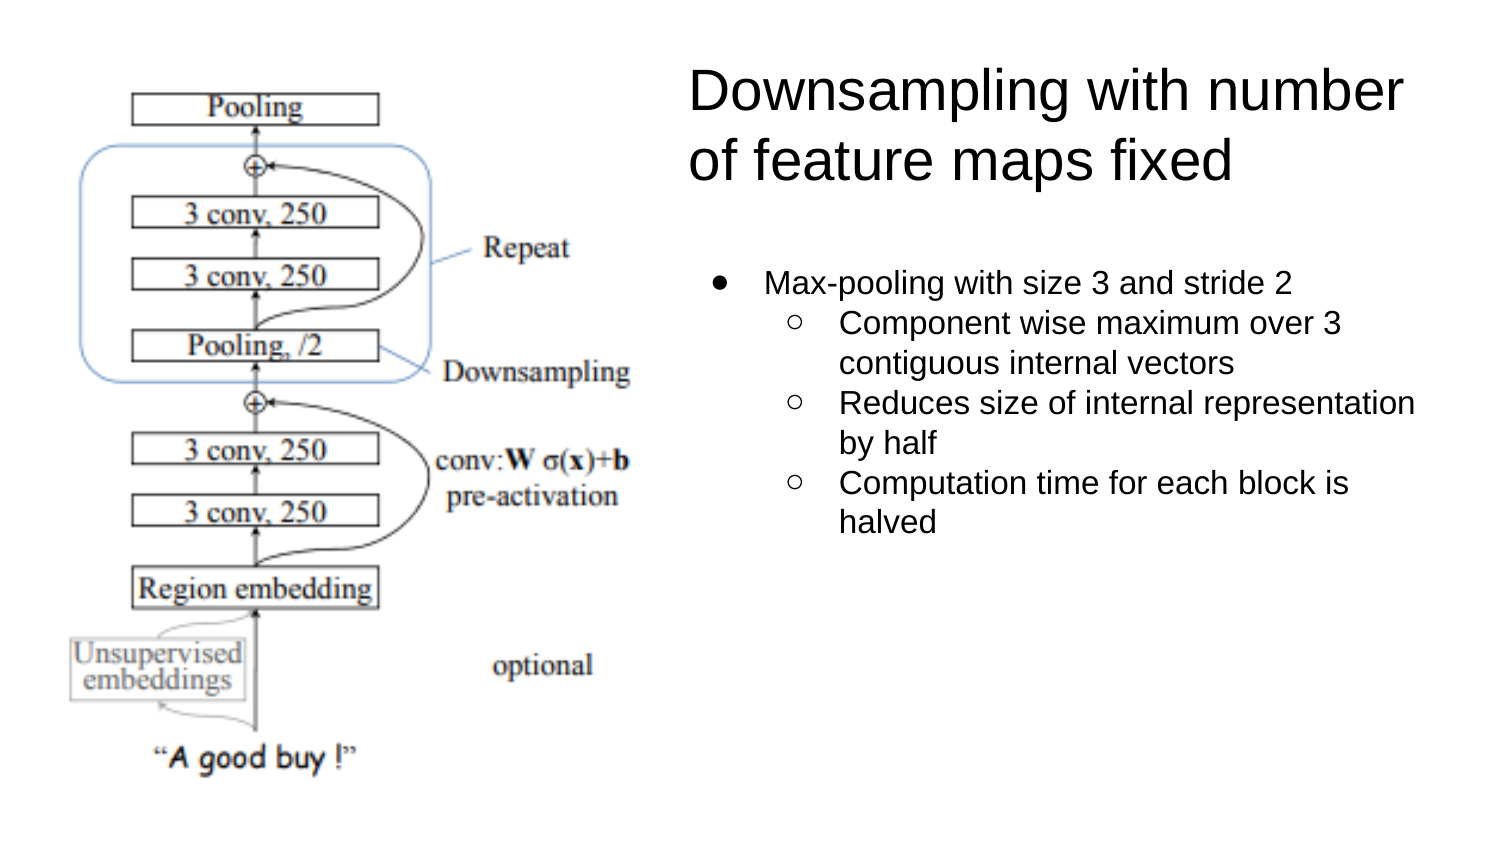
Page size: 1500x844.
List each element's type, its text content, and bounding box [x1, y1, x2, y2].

title Downsampling with number of feature maps fixed Max-pooling with size 3 and stride 2 Component wise maximum over 3 contiguous internal vectors Reduces size of internal representation by half Computation time for each block is halved [673, 36, 1451, 790]
picture [50, 48, 657, 791]
